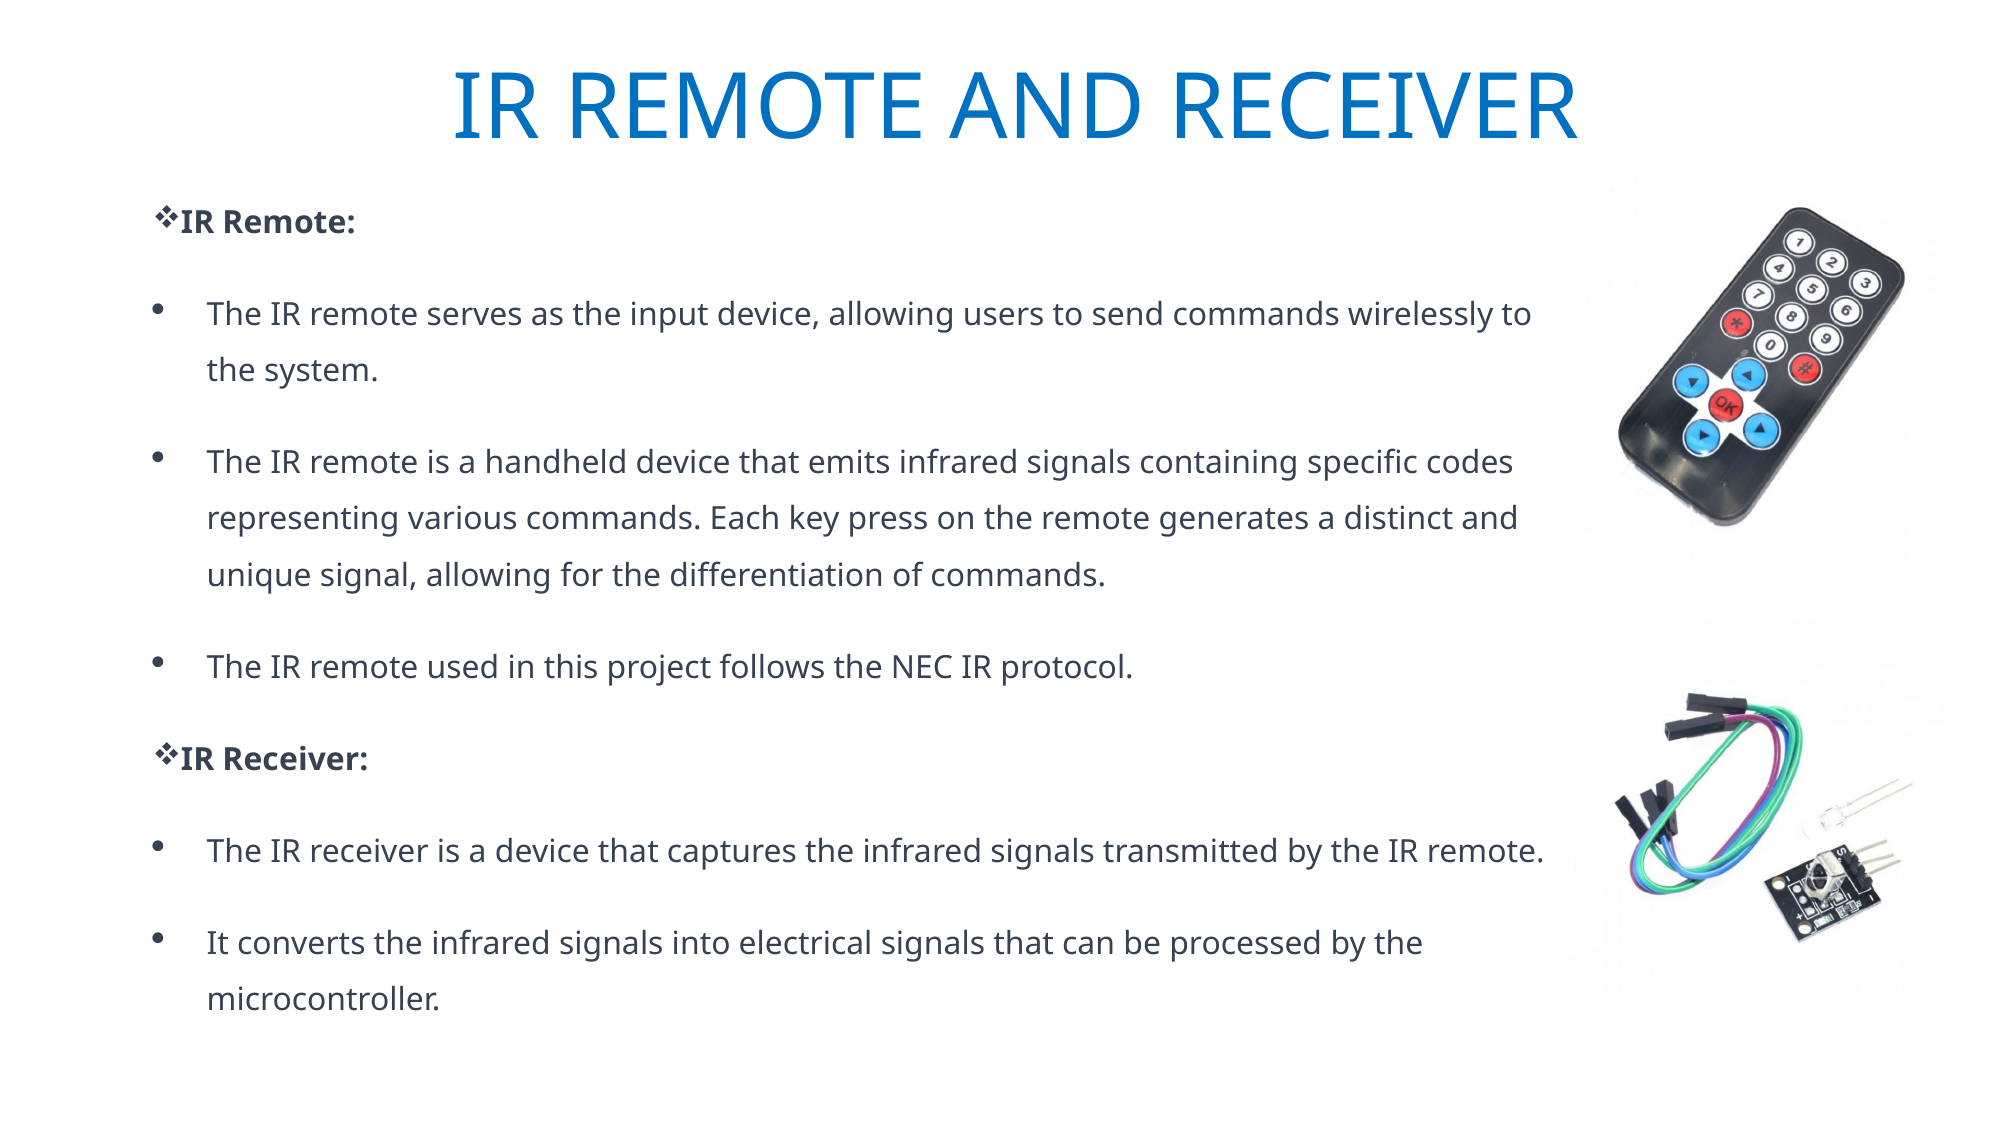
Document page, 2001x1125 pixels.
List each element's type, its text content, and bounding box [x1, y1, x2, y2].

list IR Remote: The IR remote serves as the input device, allowing users to send commands wirelessly to the system. The IR remote is a handheld device that emits infrared signals containing specific codes representing various commands. Each key press on the remote generates a distinct and unique signal, allowing for the differentiation of commands. The IR remote used in this project follows the NEC IR protocol. IR Receiver: The IR receiver is a device that captures the infrared signals transmitted by the IR remote. It converts the infrared signals into electrical signals that can be processed by the microcontroller. [137, 175, 1586, 1063]
picture [1585, 175, 1944, 563]
picture [1565, 618, 1944, 1006]
title IR REMOTE AND RECEIVER [137, 65, 1896, 167]
